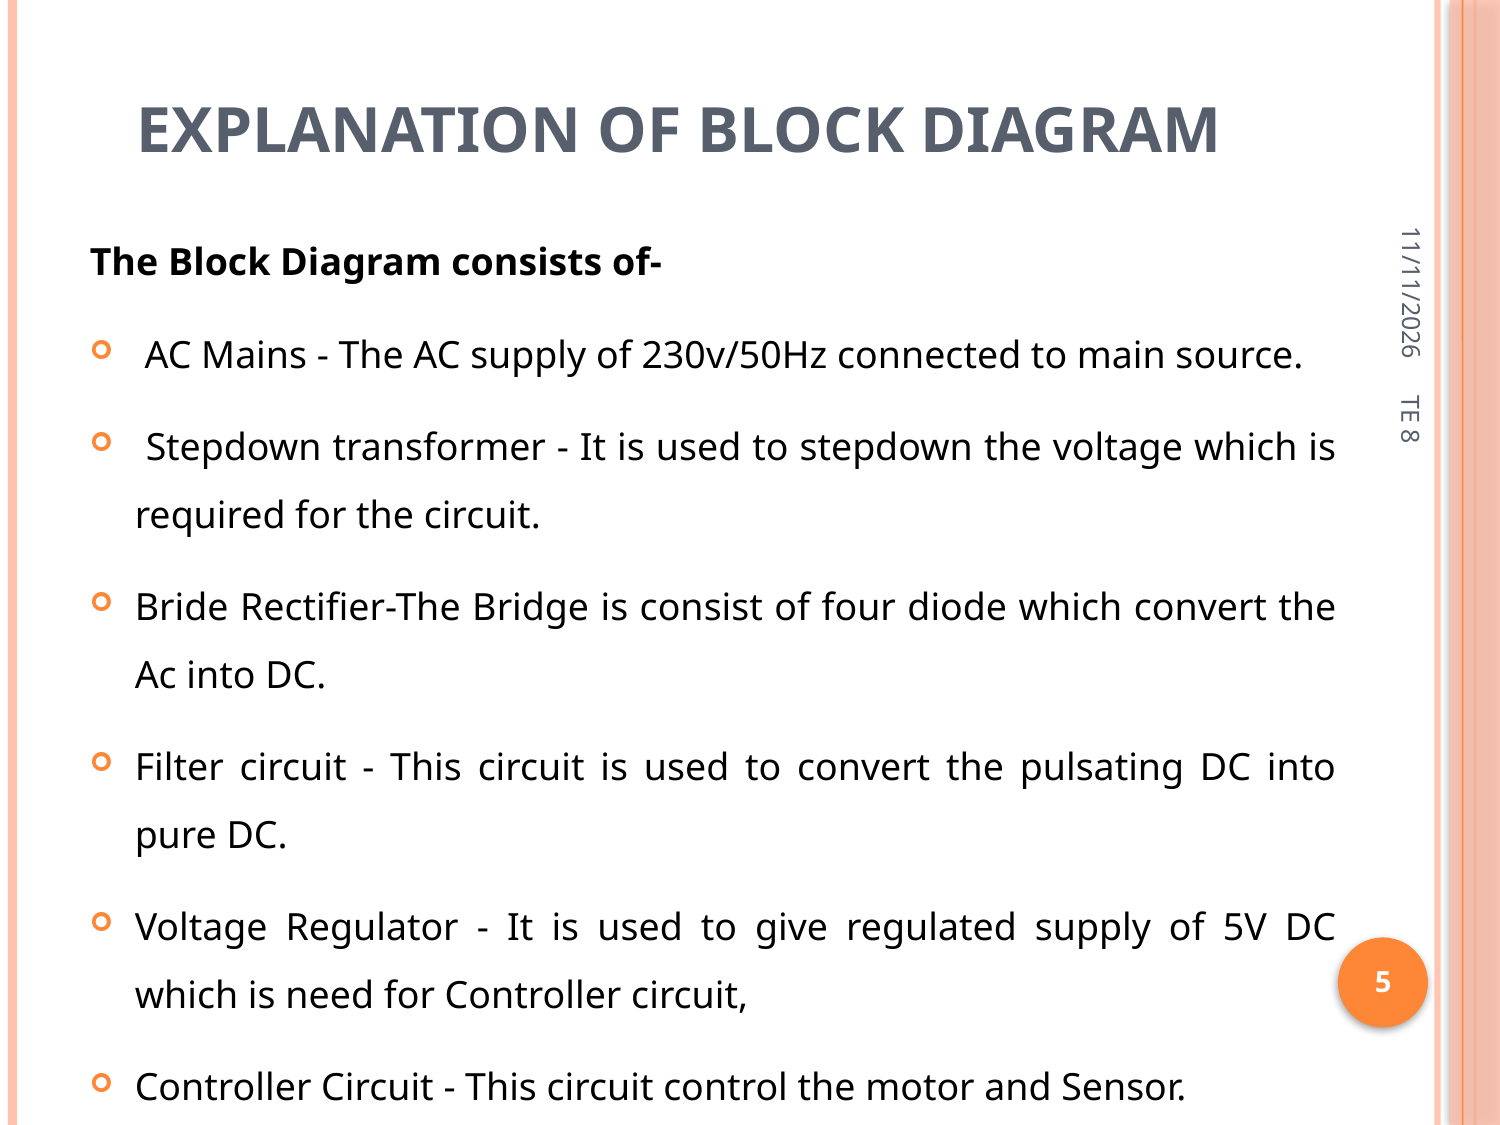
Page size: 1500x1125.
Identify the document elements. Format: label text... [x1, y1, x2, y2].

title Explanation of Block Diagram [75, 45, 1300, 173]
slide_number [1378, 43, 1442, 374]
slide_number 5 [1333, 940, 1434, 1027]
list The Block Diagram consists of- AC Mains - The AC supply of 230v/50Hz connected to main source. Stepdown transformer - It is used to stepdown the voltage which is required for the circuit. Bride Rectifier-The Bridge is consist of four diode which convert the Ac into DC. Filter circuit - This circuit is used to convert the pulsating DC into pure DC. Voltage Regulator - It is used to give regulated supply of 5V DC which is need for Controller circuit, Controller Circuit - This circuit control the motor and Sensor. [75, 208, 1353, 1125]
footer TE 8 [1379, 380, 1440, 906]
